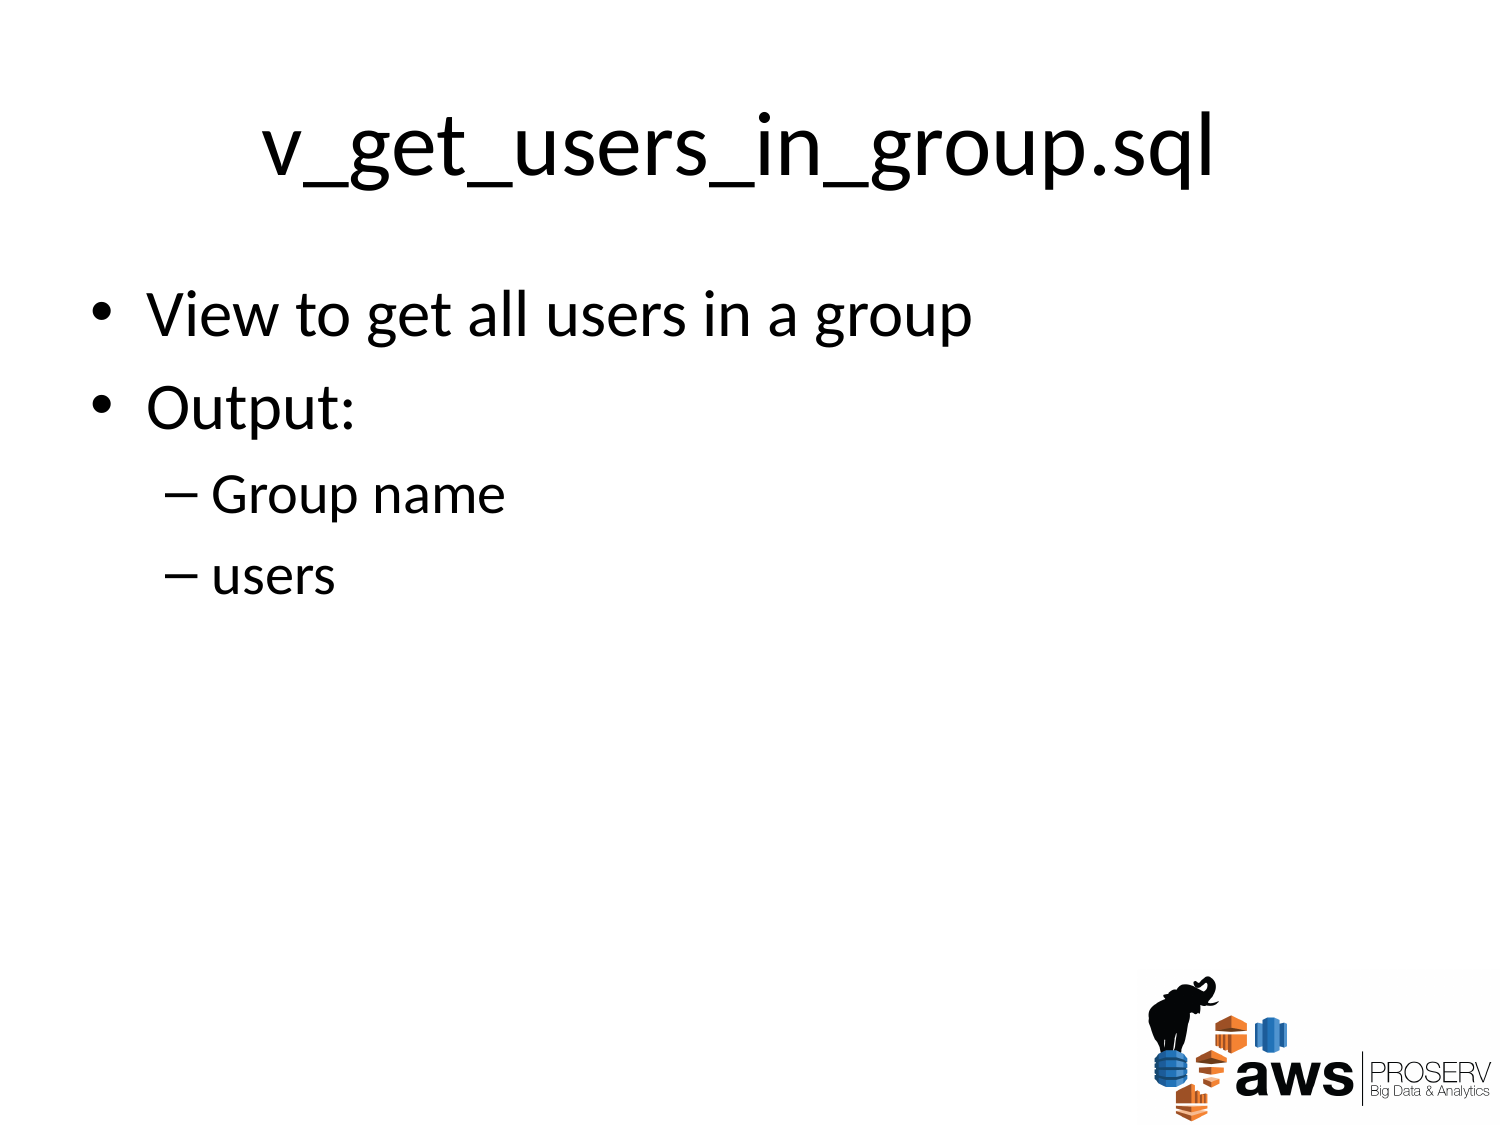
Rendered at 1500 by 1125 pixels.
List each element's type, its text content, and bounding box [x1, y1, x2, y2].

list View to get all users in a group Output: Group name users [75, 262, 1425, 1005]
picture [1137, 969, 1500, 1125]
title v_get_users_in_group.sql [75, 45, 1425, 233]
